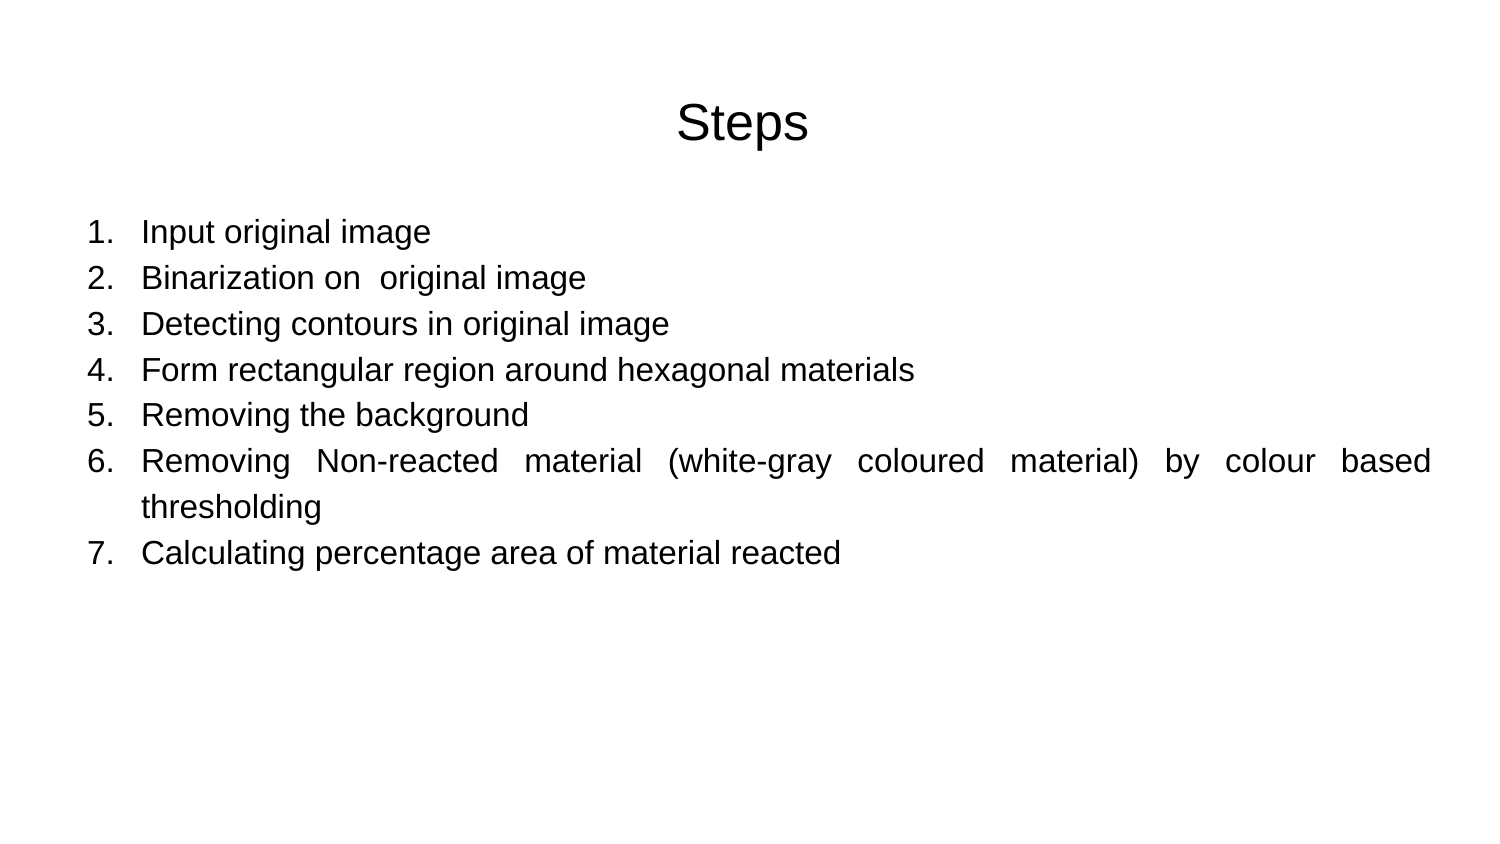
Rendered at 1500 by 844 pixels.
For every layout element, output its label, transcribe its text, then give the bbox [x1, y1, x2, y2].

list Input original image Binarization on original image Detecting contours in original image Form rectangular region around hexagonal materials Removing the background Removing Non-reacted material (white-gray coloured material) by colour based thresholding Calculating percentage area of material reacted [51, 189, 1449, 798]
title Steps [51, 72, 1449, 167]
